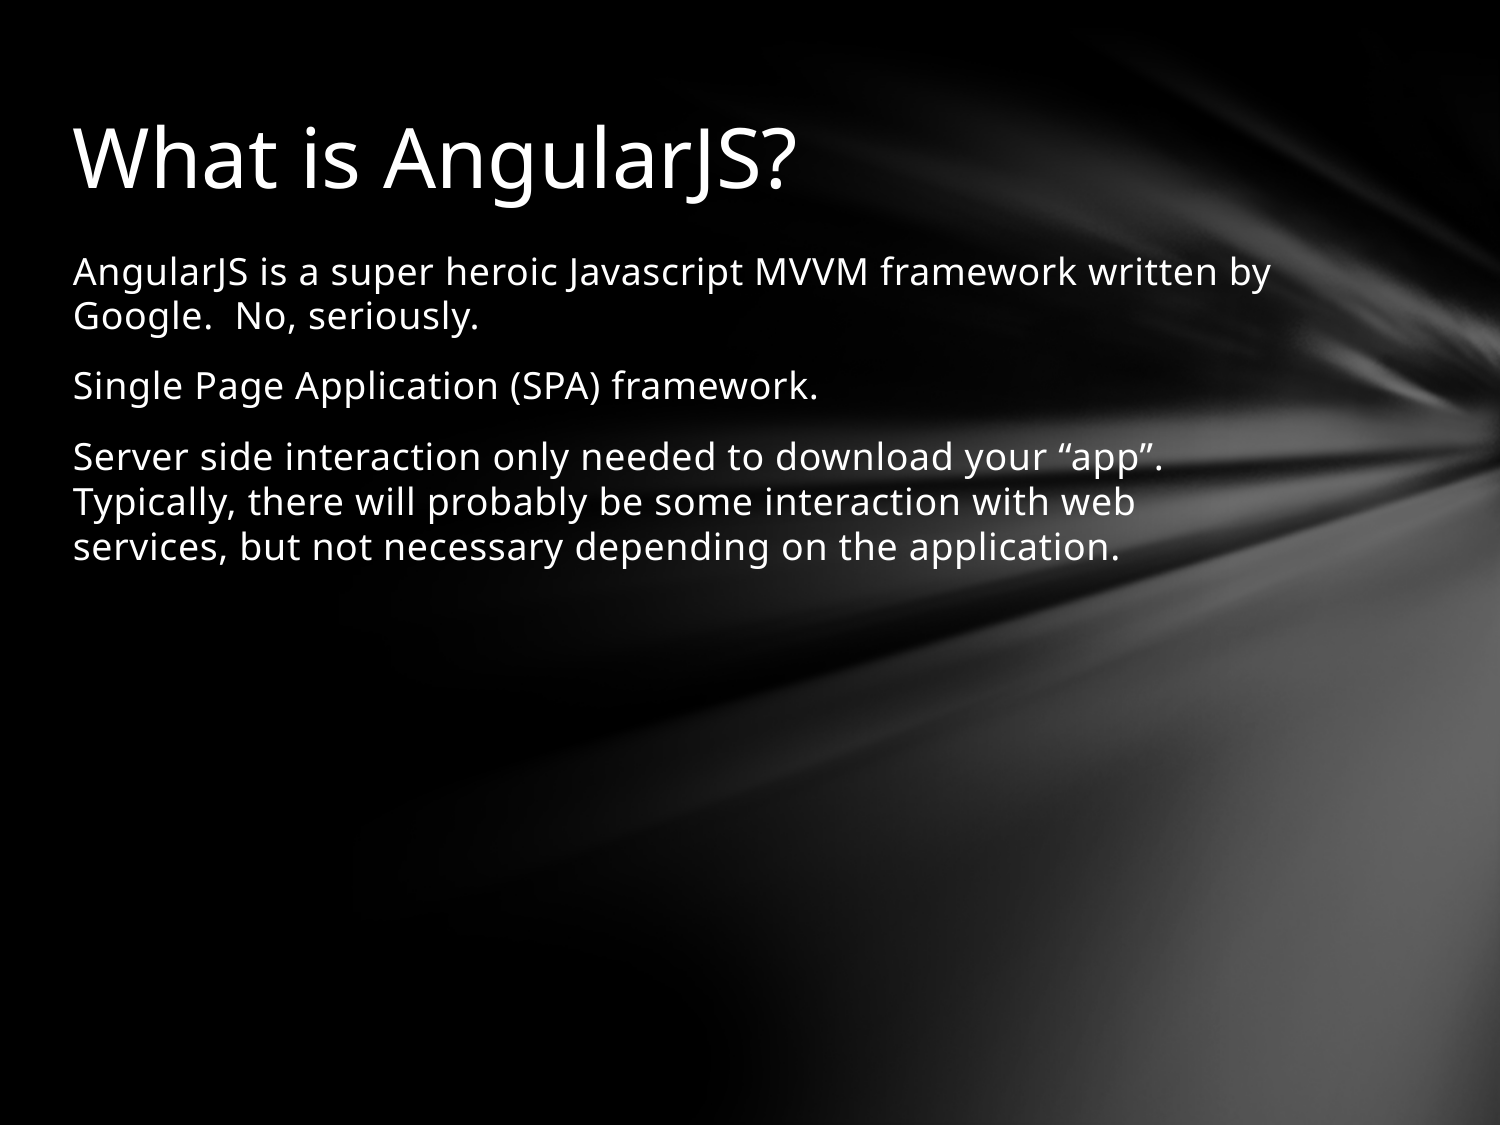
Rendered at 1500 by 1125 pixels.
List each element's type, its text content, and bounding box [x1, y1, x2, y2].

list AngularJS is a super heroic Javascript MVVM framework written by Google. No, seriously. Single Page Application (SPA) framework. Server side interaction only needed to download your “app”. Typically, there will probably be some interaction with web services, but not necessary depending on the application. [57, 239, 1318, 1015]
title What is AngularJS? [57, 37, 1318, 213]
